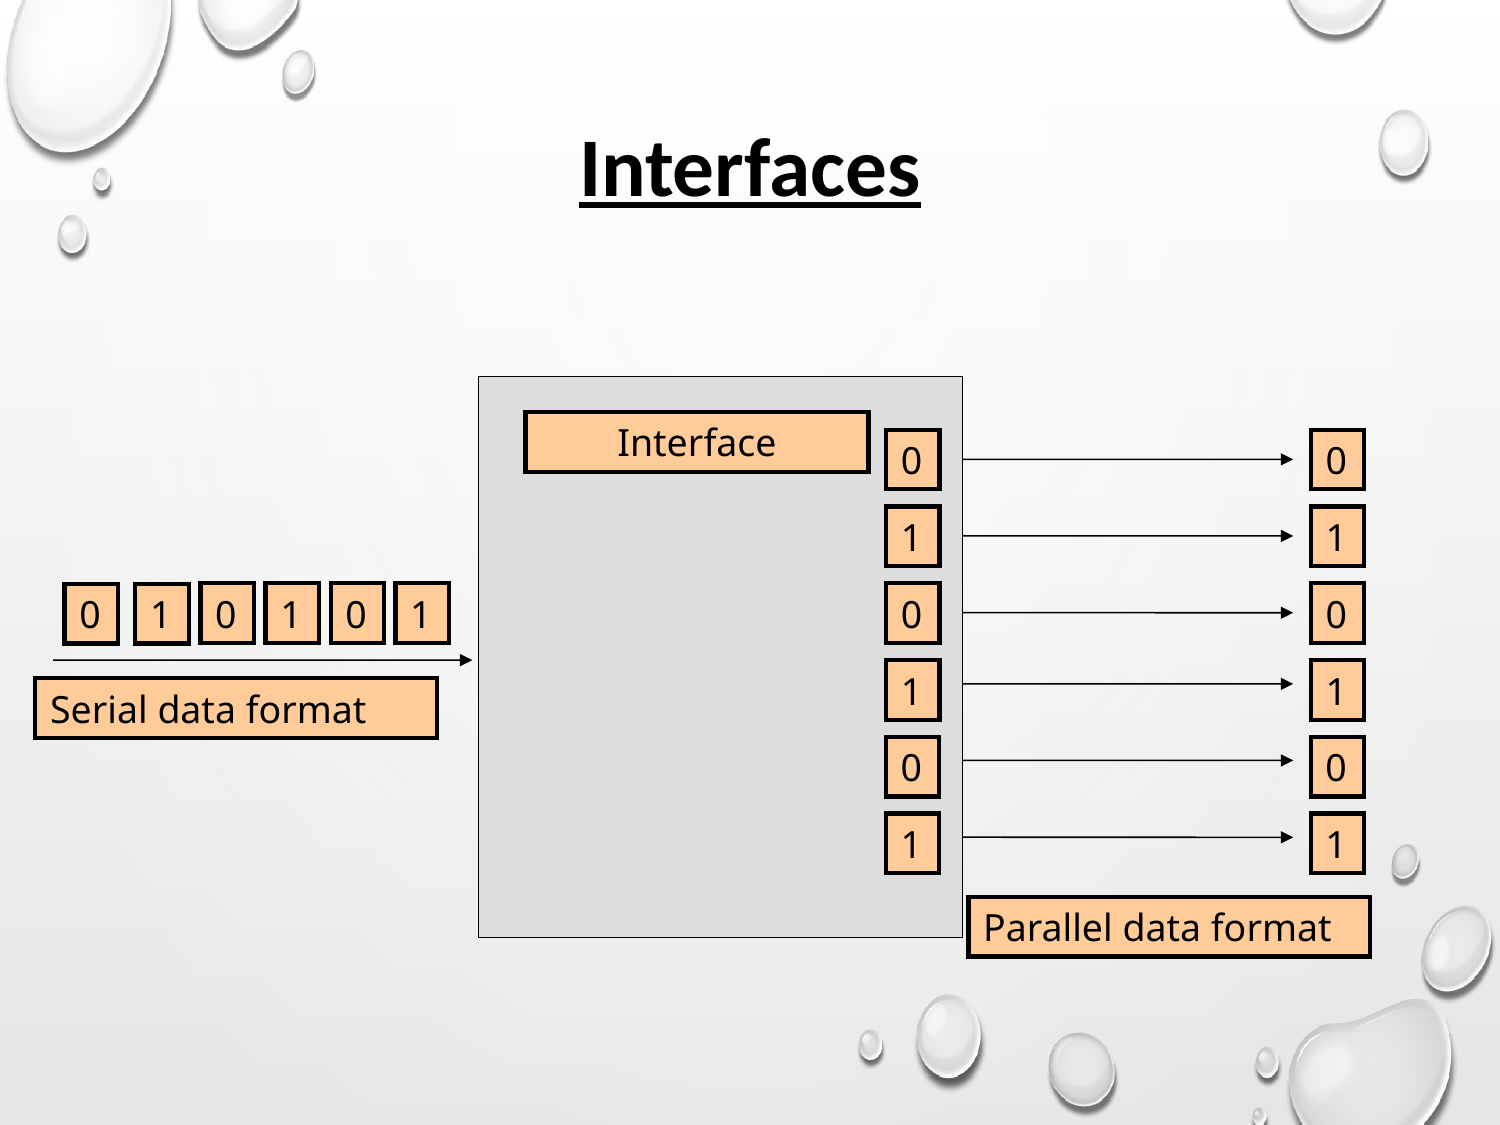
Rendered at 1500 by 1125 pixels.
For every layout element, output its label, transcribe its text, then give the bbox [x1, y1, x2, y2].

text_box [53, 653, 473, 667]
text_box 0 [200, 583, 254, 643]
text_box 1 [135, 583, 189, 644]
picture [0, 0, 1500, 1125]
text_box 0 [1310, 583, 1365, 643]
text_box 0 [885, 736, 940, 797]
text_box [962, 677, 1294, 691]
text_box Interface [525, 411, 869, 472]
text_box [962, 453, 1294, 466]
text_box Parallel data format [968, 896, 1370, 957]
text_box Serial data format [35, 678, 437, 739]
text_box Interfaces [100, 106, 1400, 221]
text_box 1 [1310, 506, 1365, 567]
text_box 1 [886, 506, 940, 567]
text_box [962, 831, 1294, 844]
text_box 1 [885, 813, 940, 874]
text_box [478, 376, 963, 938]
text_box 0 [1310, 736, 1364, 797]
text_box [962, 529, 1294, 543]
text_box 0 [886, 429, 940, 490]
text_box [962, 606, 1294, 619]
text_box 1 [1310, 813, 1364, 874]
text_box 0 [330, 583, 384, 643]
text_box 1 [886, 660, 940, 720]
text_box [962, 754, 1294, 767]
text_box 1 [265, 583, 319, 643]
text_box 1 [395, 583, 449, 643]
text_box 0 [64, 583, 118, 644]
text_box 0 [1310, 429, 1365, 490]
text_box 1 [1310, 660, 1365, 720]
text_box 0 [886, 583, 940, 643]
